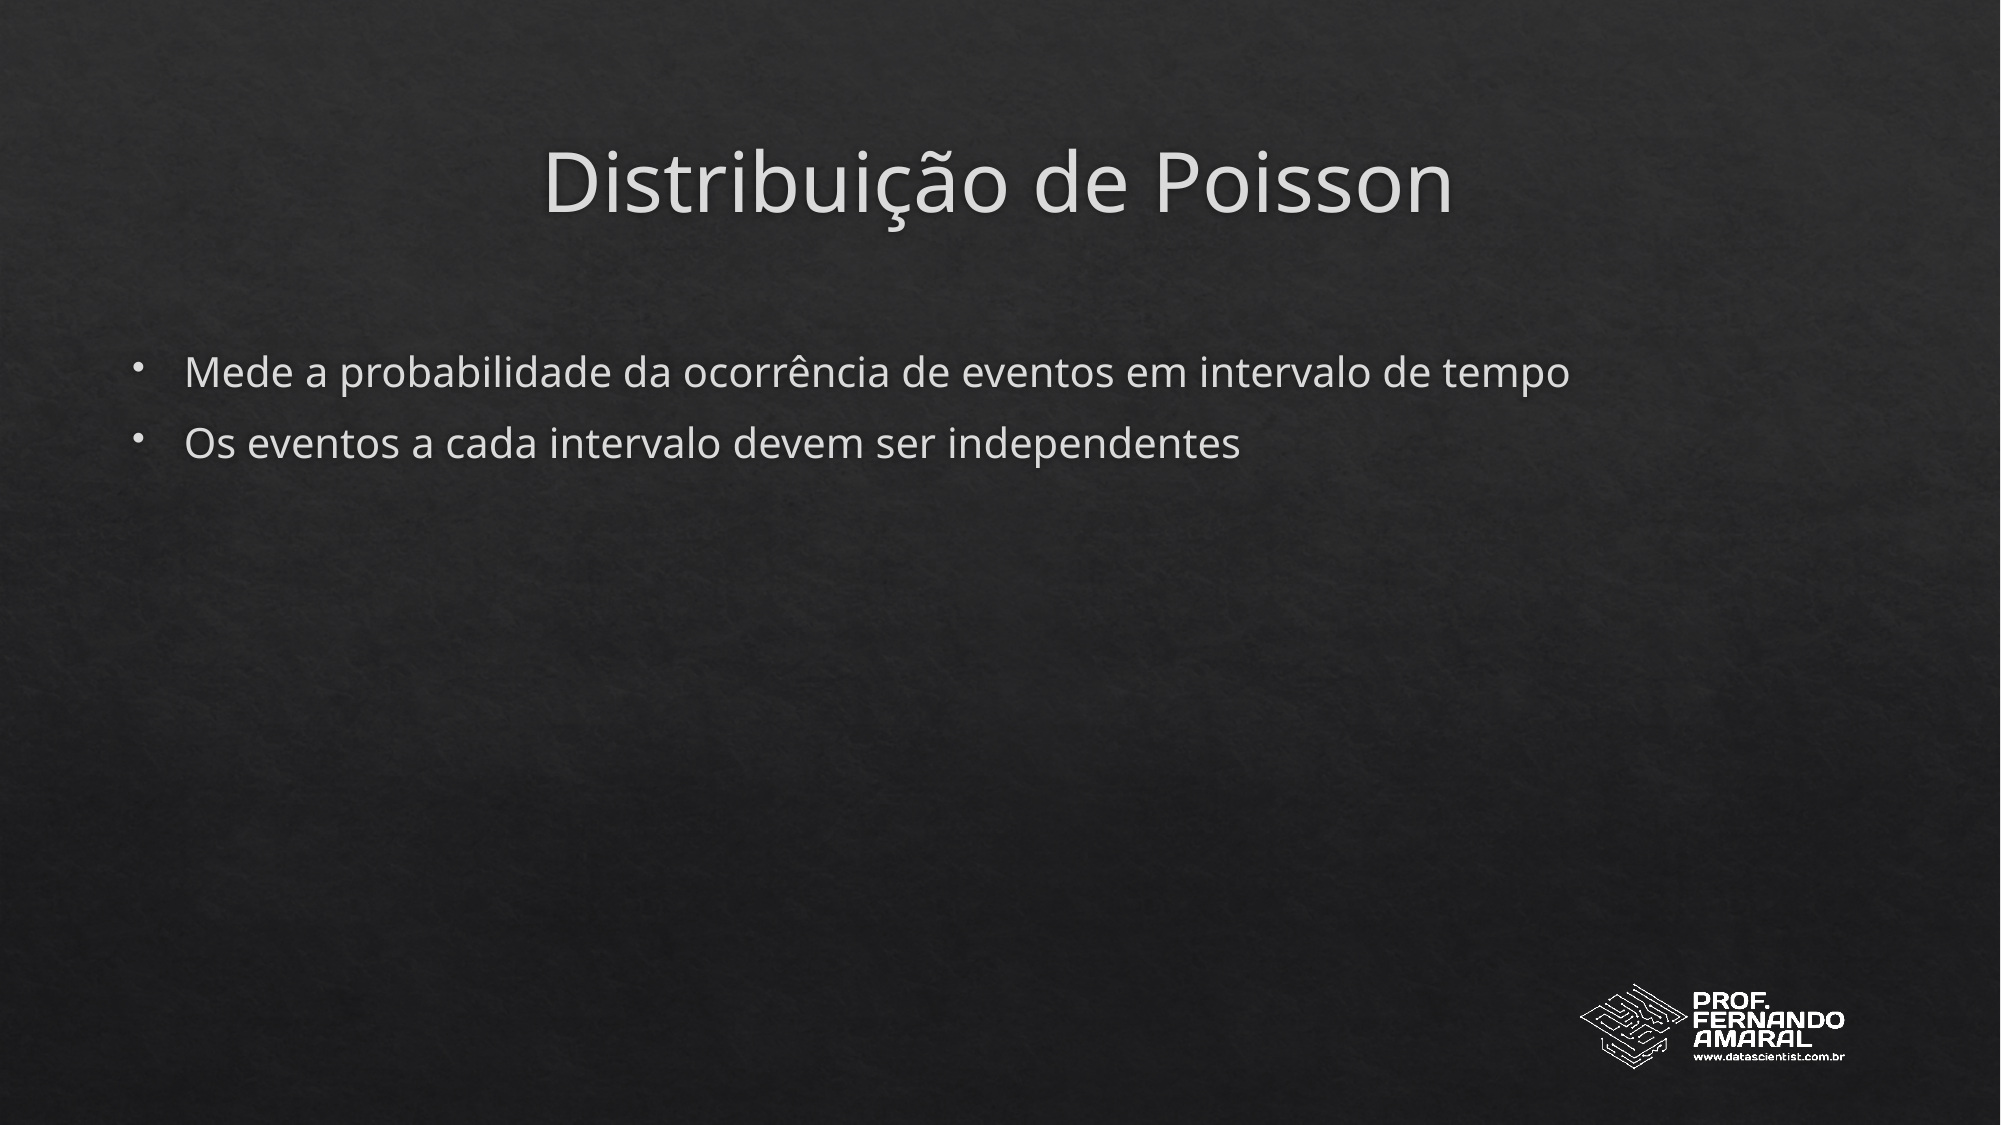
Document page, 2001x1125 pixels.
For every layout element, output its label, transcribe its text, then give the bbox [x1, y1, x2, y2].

title Distribuição de Poisson [149, 99, 1849, 260]
list Mede a probabilidade da ocorrência de eventos em intervalo de tempo Os eventos a cada intervalo devem ser independentes [112, 338, 1818, 882]
picture [1572, 978, 1852, 1074]
